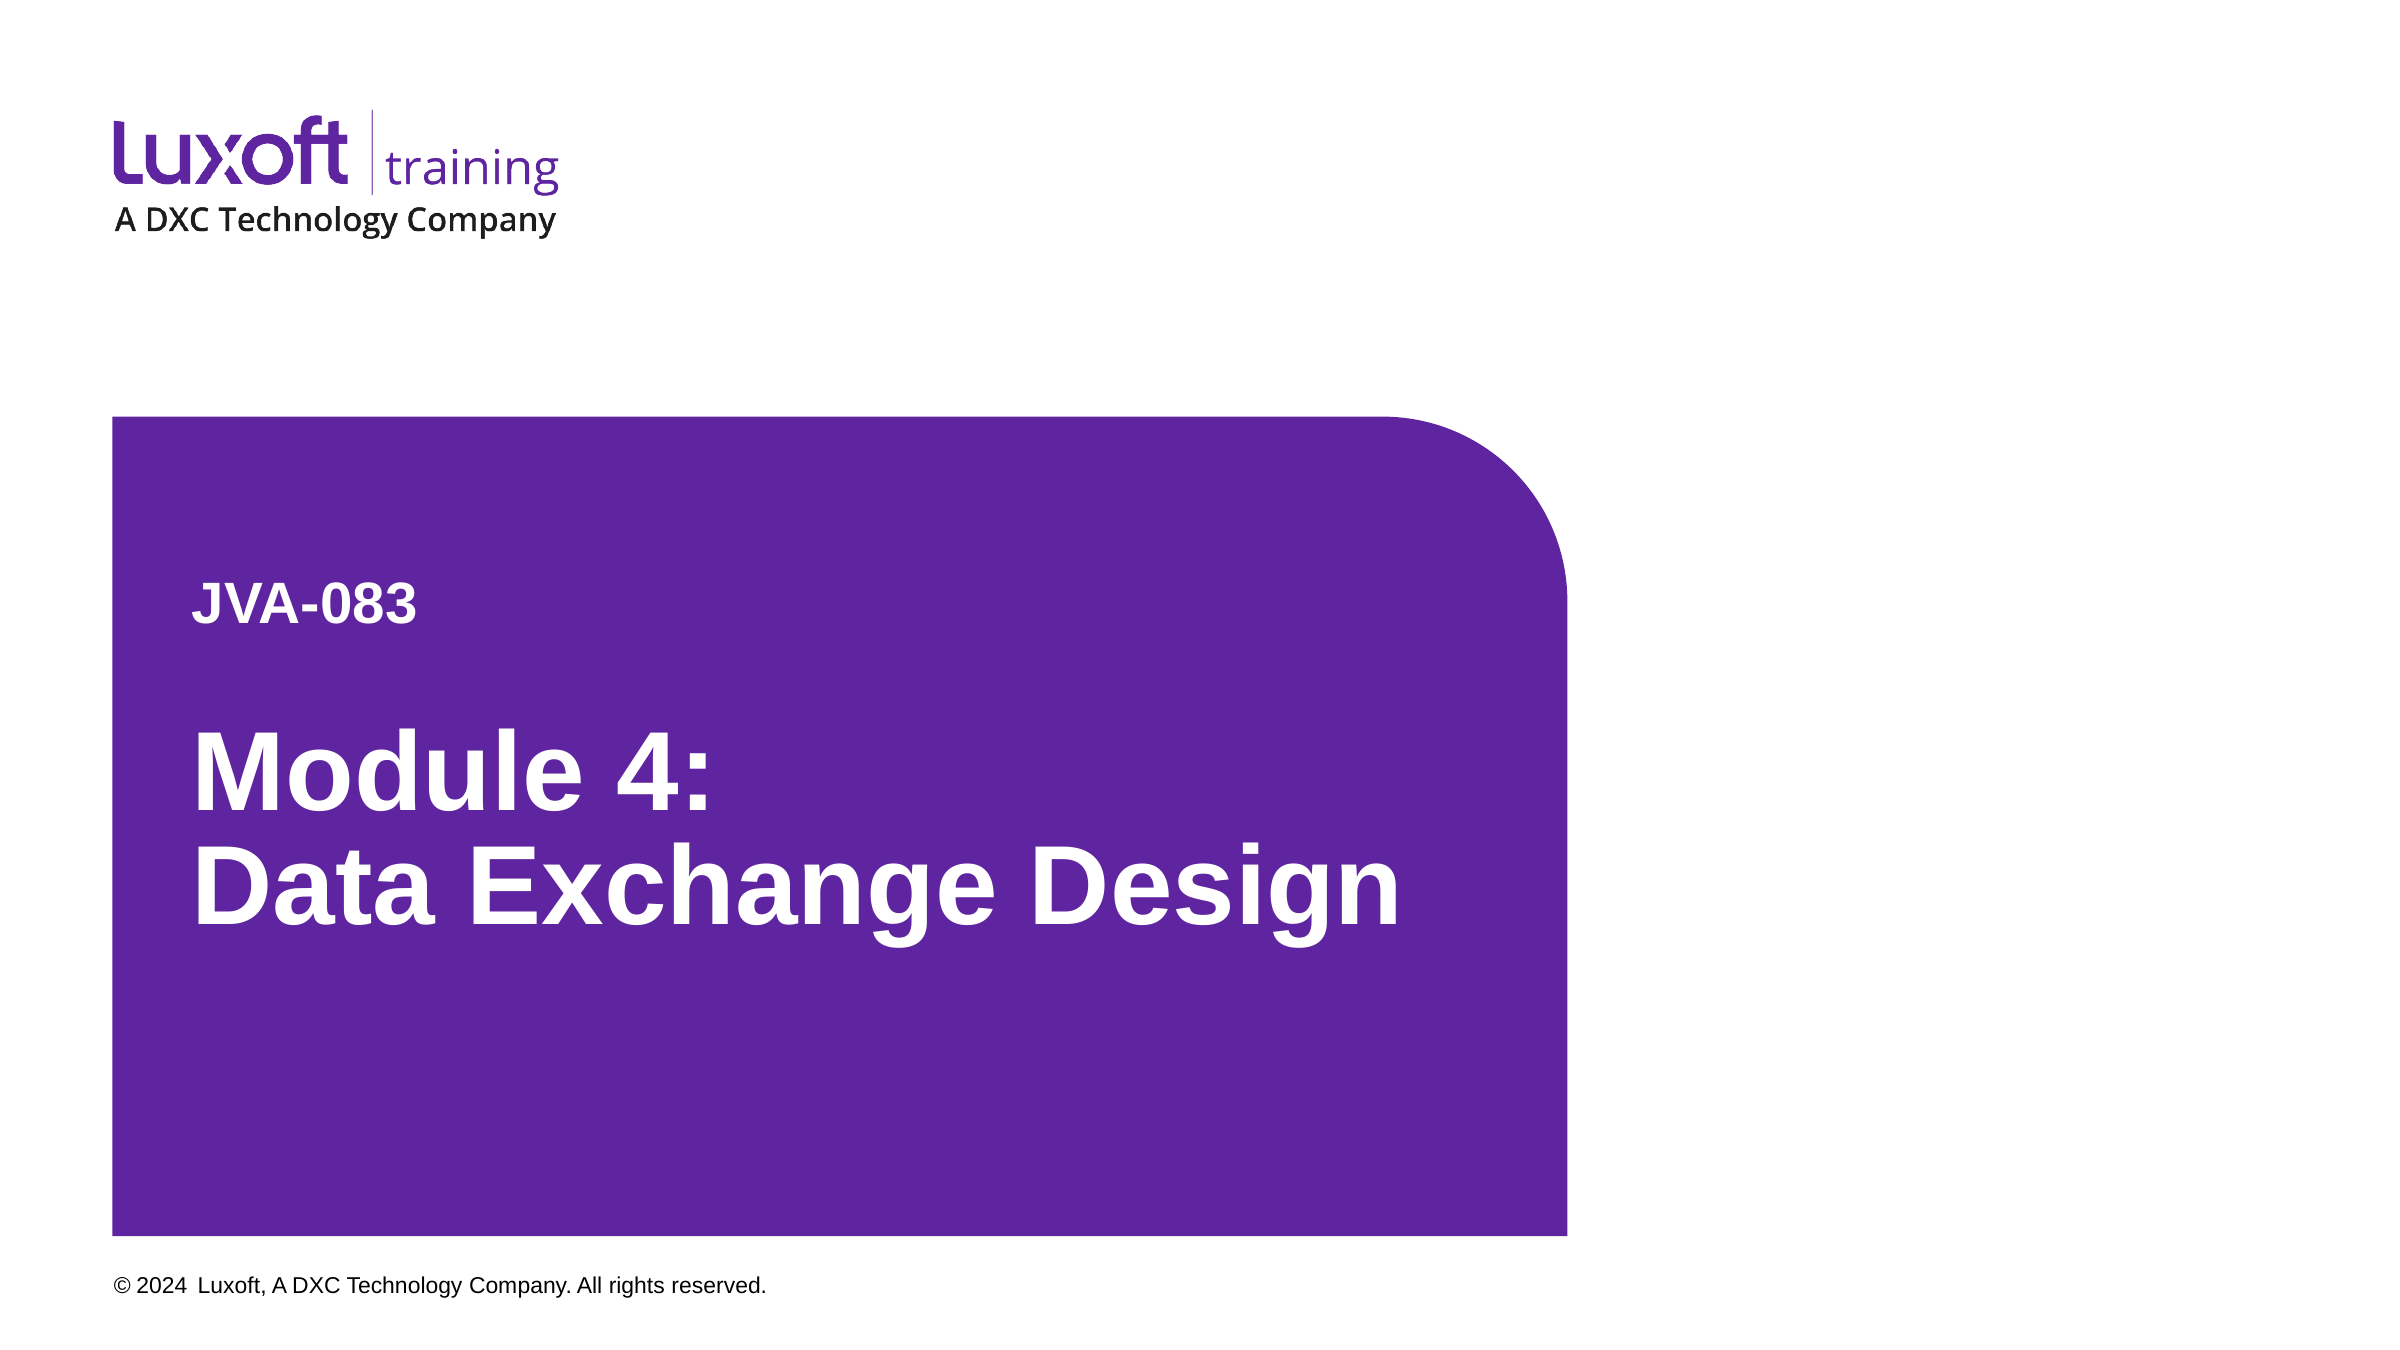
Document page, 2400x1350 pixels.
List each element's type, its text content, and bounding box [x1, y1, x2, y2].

subtitle JVA-083 [191, 564, 1398, 715]
title Module 4: Data Exchange Design [191, 590, 1417, 961]
picture [64, 63, 611, 289]
